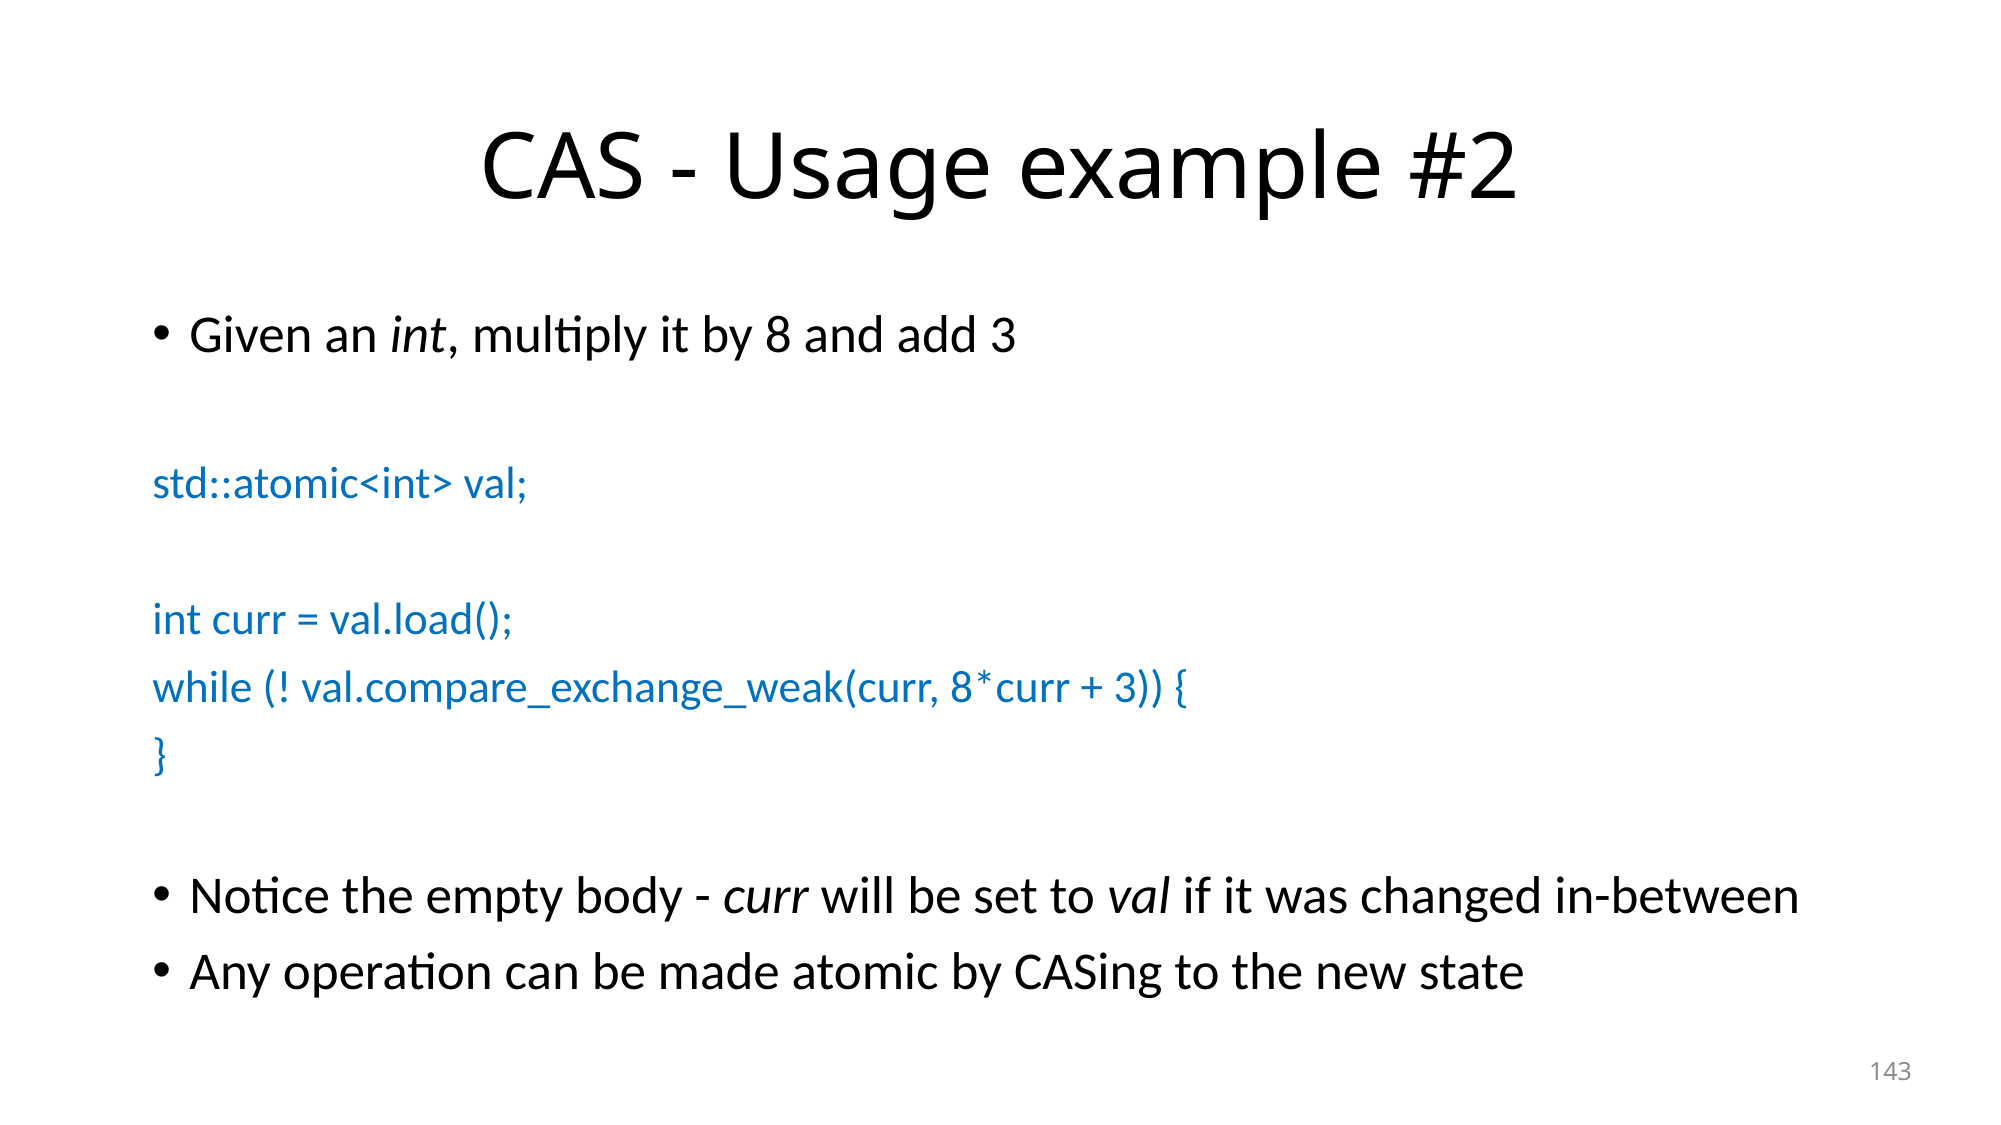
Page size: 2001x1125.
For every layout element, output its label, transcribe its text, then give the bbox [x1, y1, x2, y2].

title CAS - Usage example #2 [137, 59, 1863, 278]
list Given an int, multiply it by 8 and add 3 std::atomic<int> val; int curr = val.load(); while (! val.compare_exchange_weak(curr, 8*curr + 3)) { } Notice the empty body - curr will be set to val if it was changed in-between Any operation can be made atomic by CASing to the new state [137, 299, 1863, 1014]
slide_number 143 [1854, 1042, 1965, 1103]
